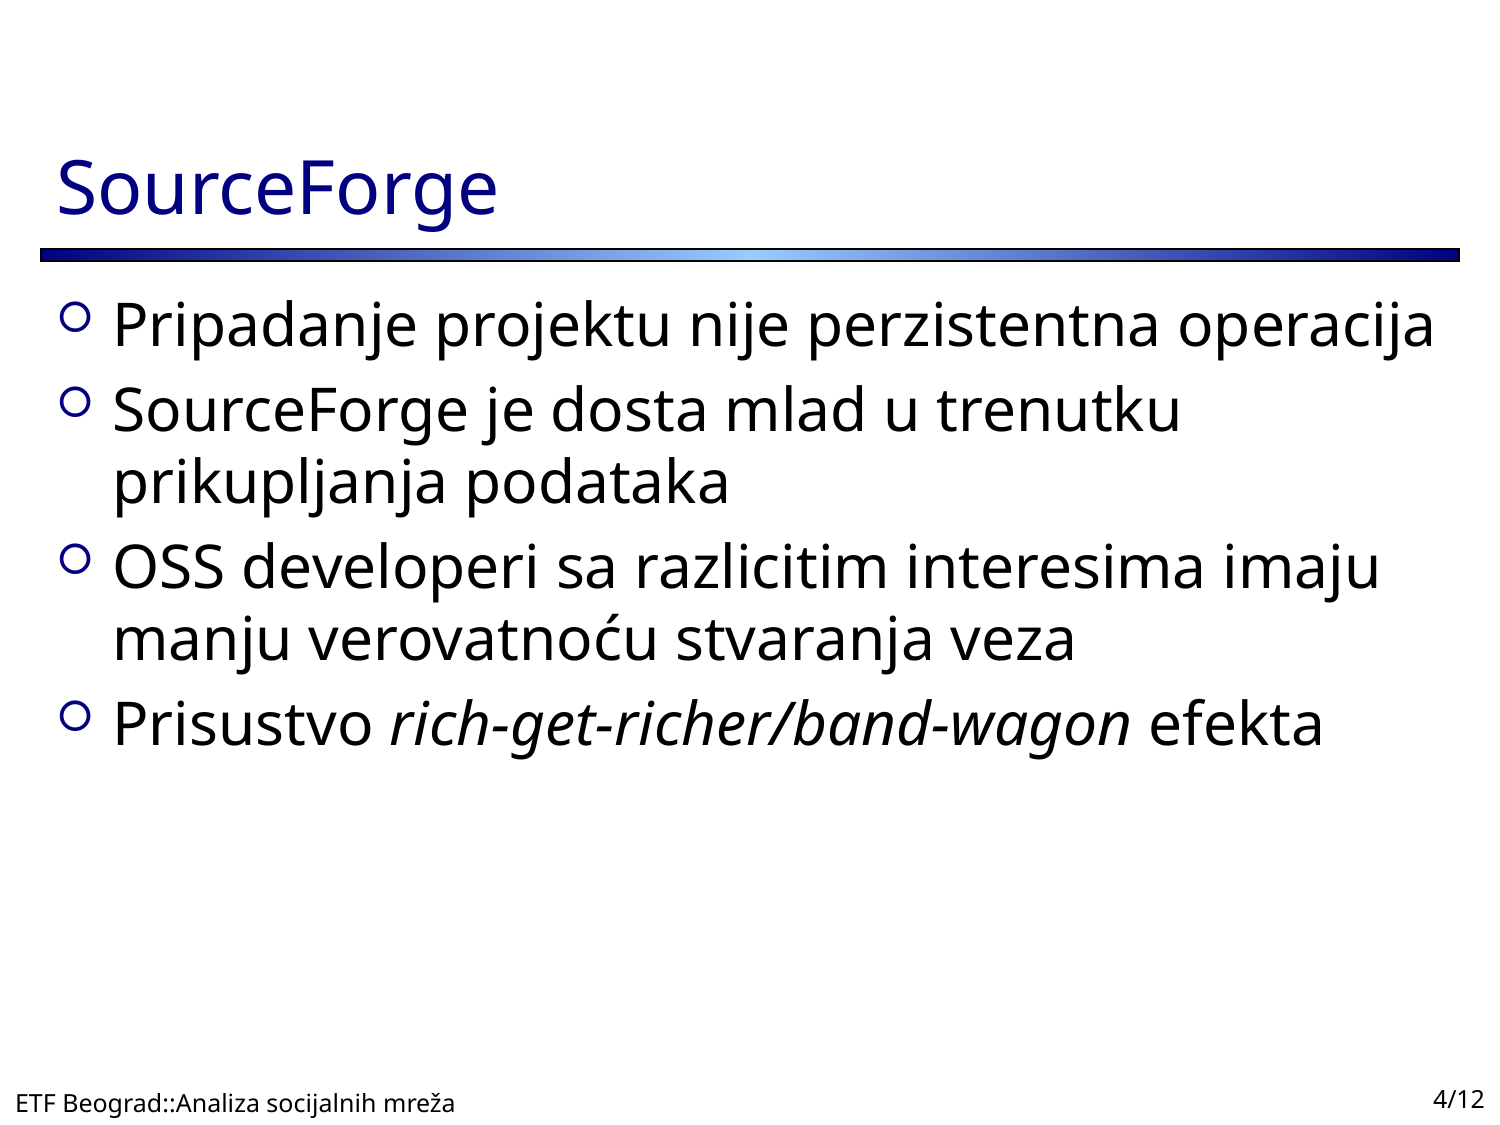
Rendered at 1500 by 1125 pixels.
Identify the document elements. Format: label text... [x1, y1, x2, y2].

footer ETF Beograd::Analiza socijalnih mreža [0, 1050, 845, 1125]
title SourceForge [40, 0, 1461, 238]
list Pripadanje projektu nije perzistentna operacija SourceForge je dosta mlad u trenutku prikupljanja podataka OSS developeri sa razlicitim interesima imaju manju verovatnoću stvaranja veza Prisustvo rich-get-richer/band-wagon efekta [40, 278, 1460, 1048]
slide_number 4/12 [1340, 1050, 1500, 1125]
